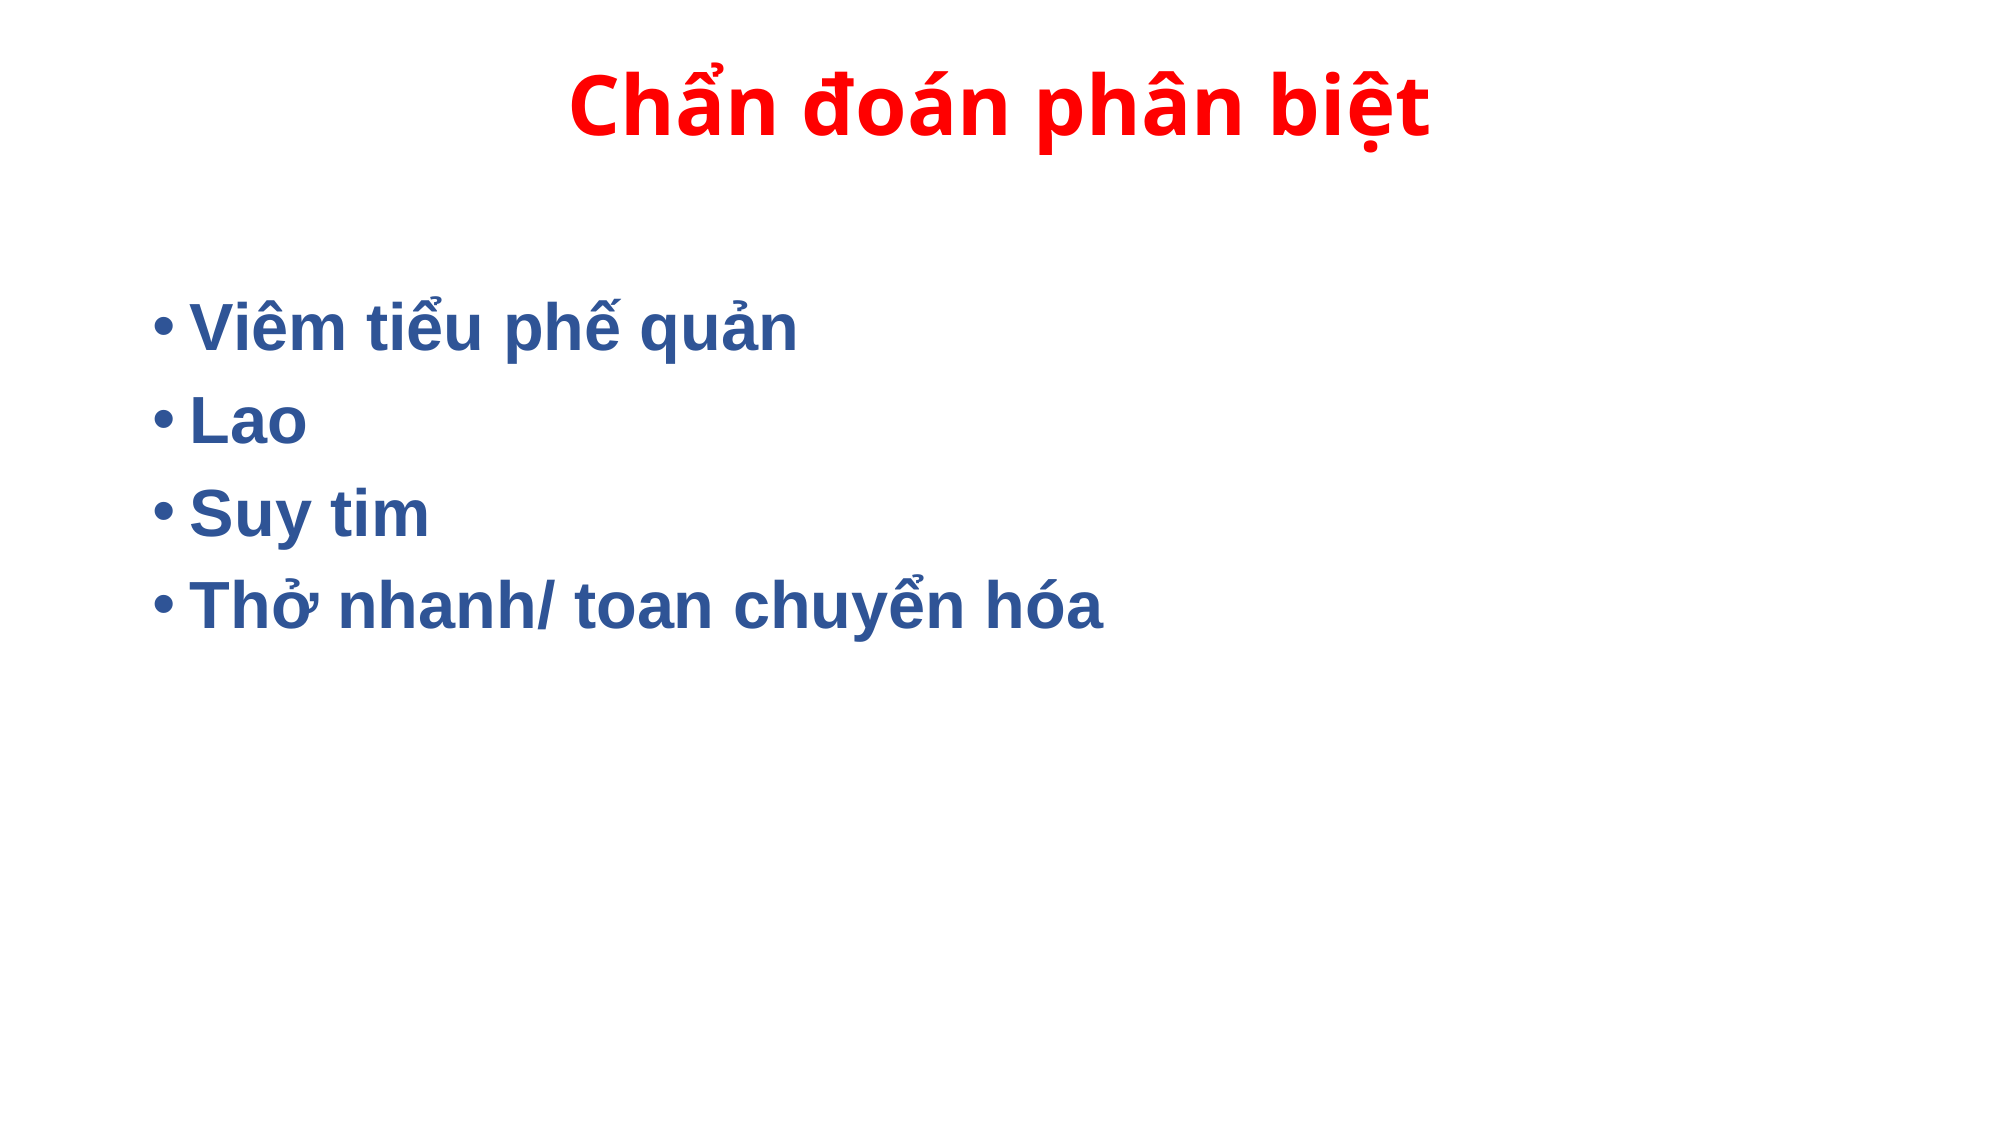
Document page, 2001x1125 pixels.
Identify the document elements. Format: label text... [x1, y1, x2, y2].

title Chẩn đoán phân biệt [137, 0, 1863, 218]
list Viêm tiểu phế quản Lao Suy tim Thở nhanh/ toan chuyển hóa [137, 285, 1863, 1000]
